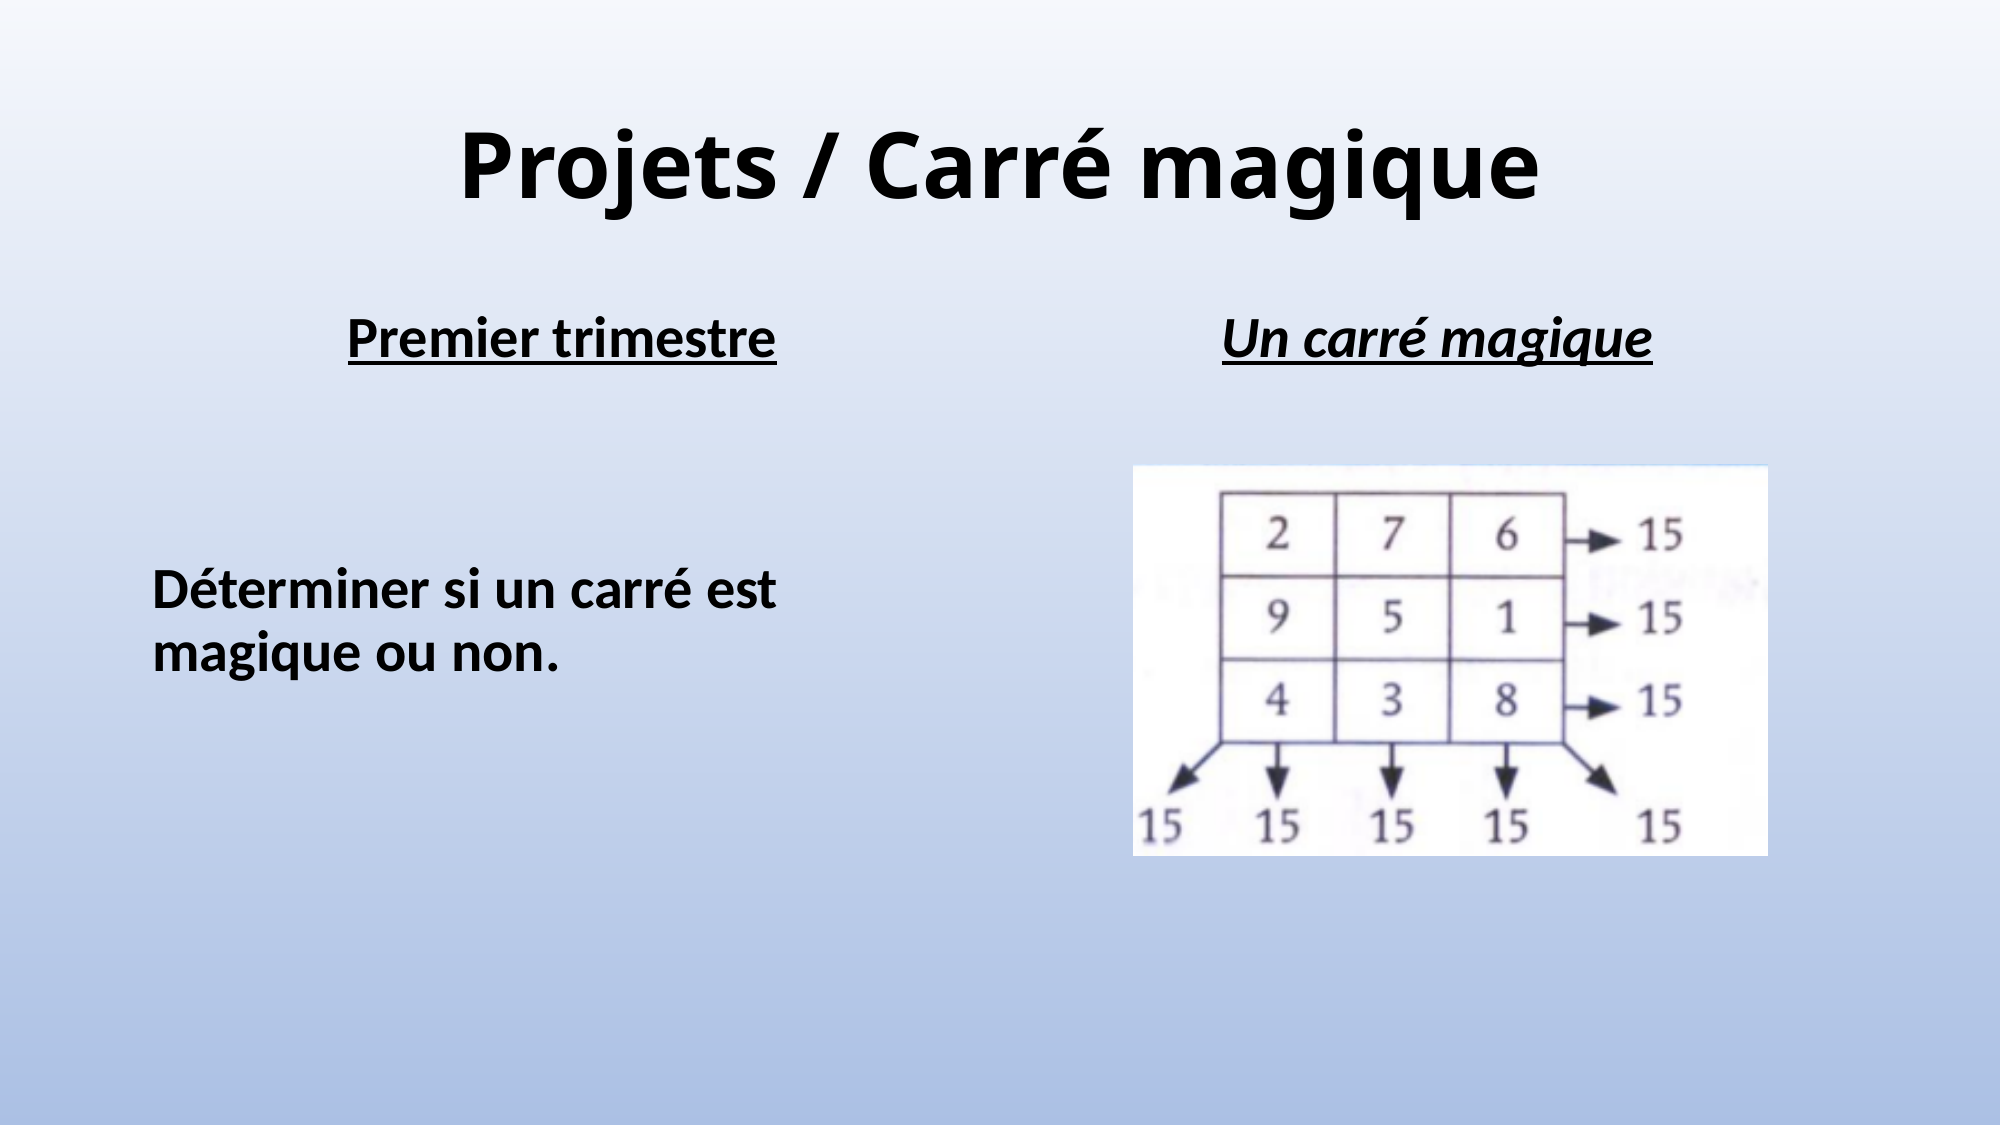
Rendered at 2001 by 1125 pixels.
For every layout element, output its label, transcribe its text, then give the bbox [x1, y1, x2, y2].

list Premier trimestre Déterminer si un carré est magique ou non. [137, 299, 988, 1014]
list Un carré magique [1012, 299, 1863, 1014]
title Projets / Carré magique [137, 59, 1863, 278]
picture [1133, 464, 1768, 856]
